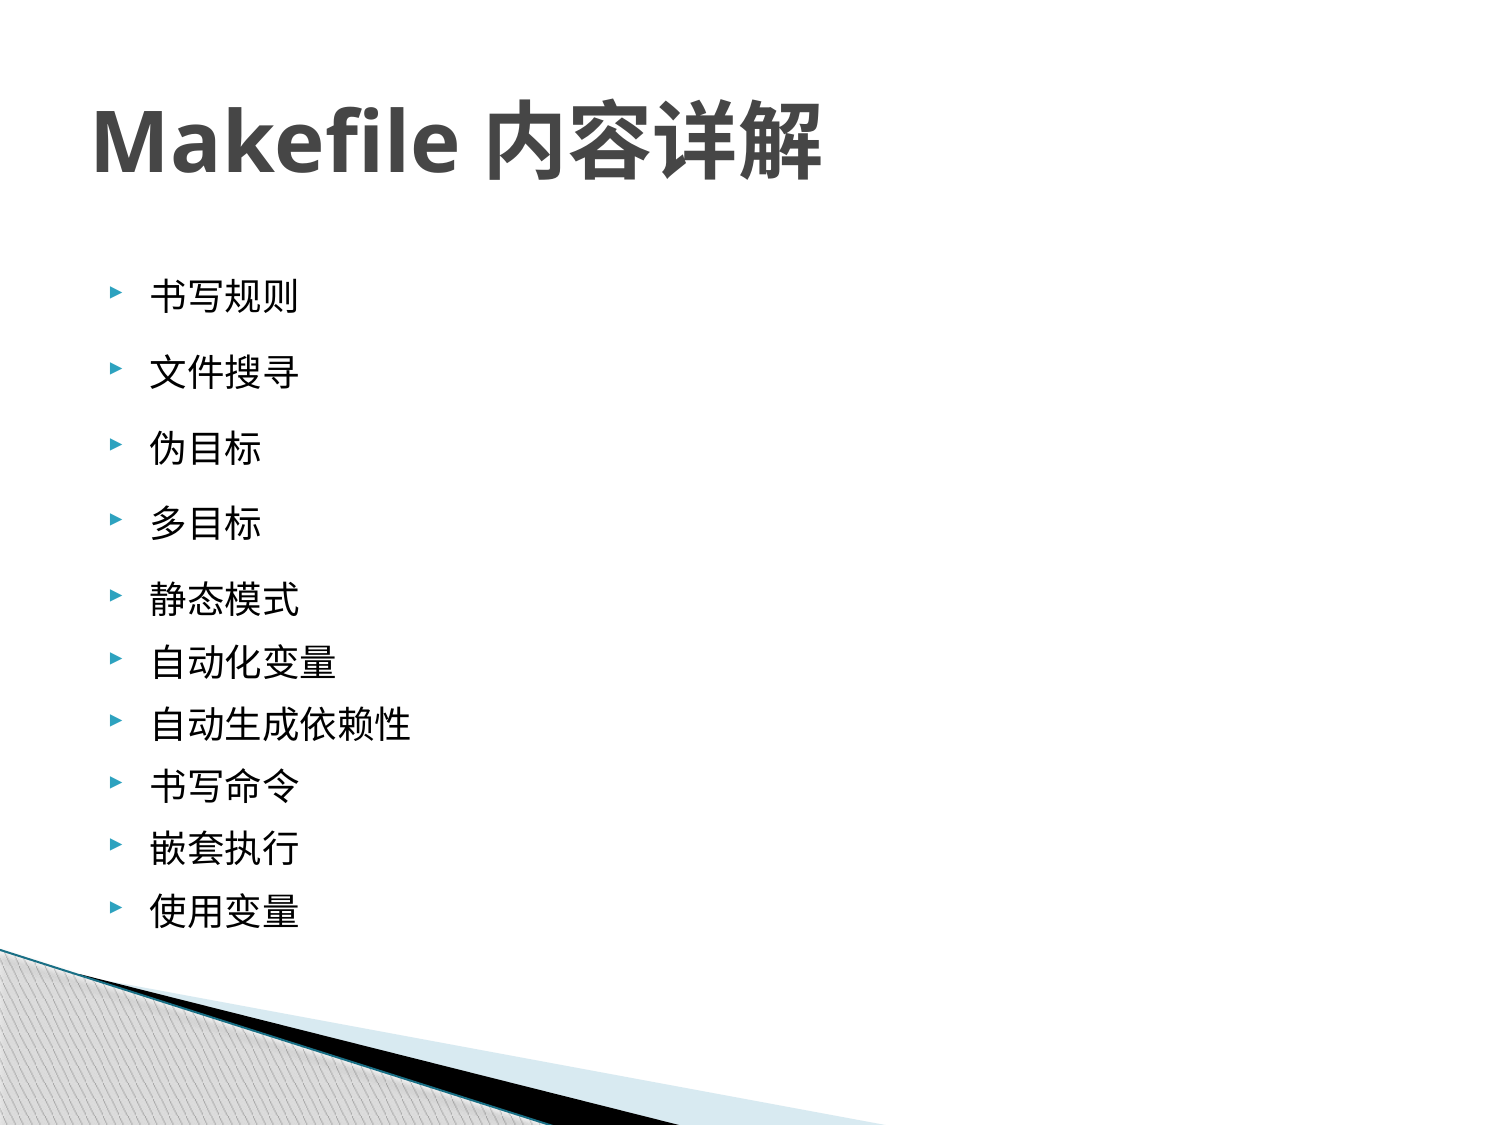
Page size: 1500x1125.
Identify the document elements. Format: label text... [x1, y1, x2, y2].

list 书写规则 文件搜寻 伪目标 多目标 静态模式 自动化变量 自动生成依赖性 书写命令 嵌套执行 使用变量 [74, 242, 1426, 986]
title Makefile内容详解 [75, 45, 1425, 233]
